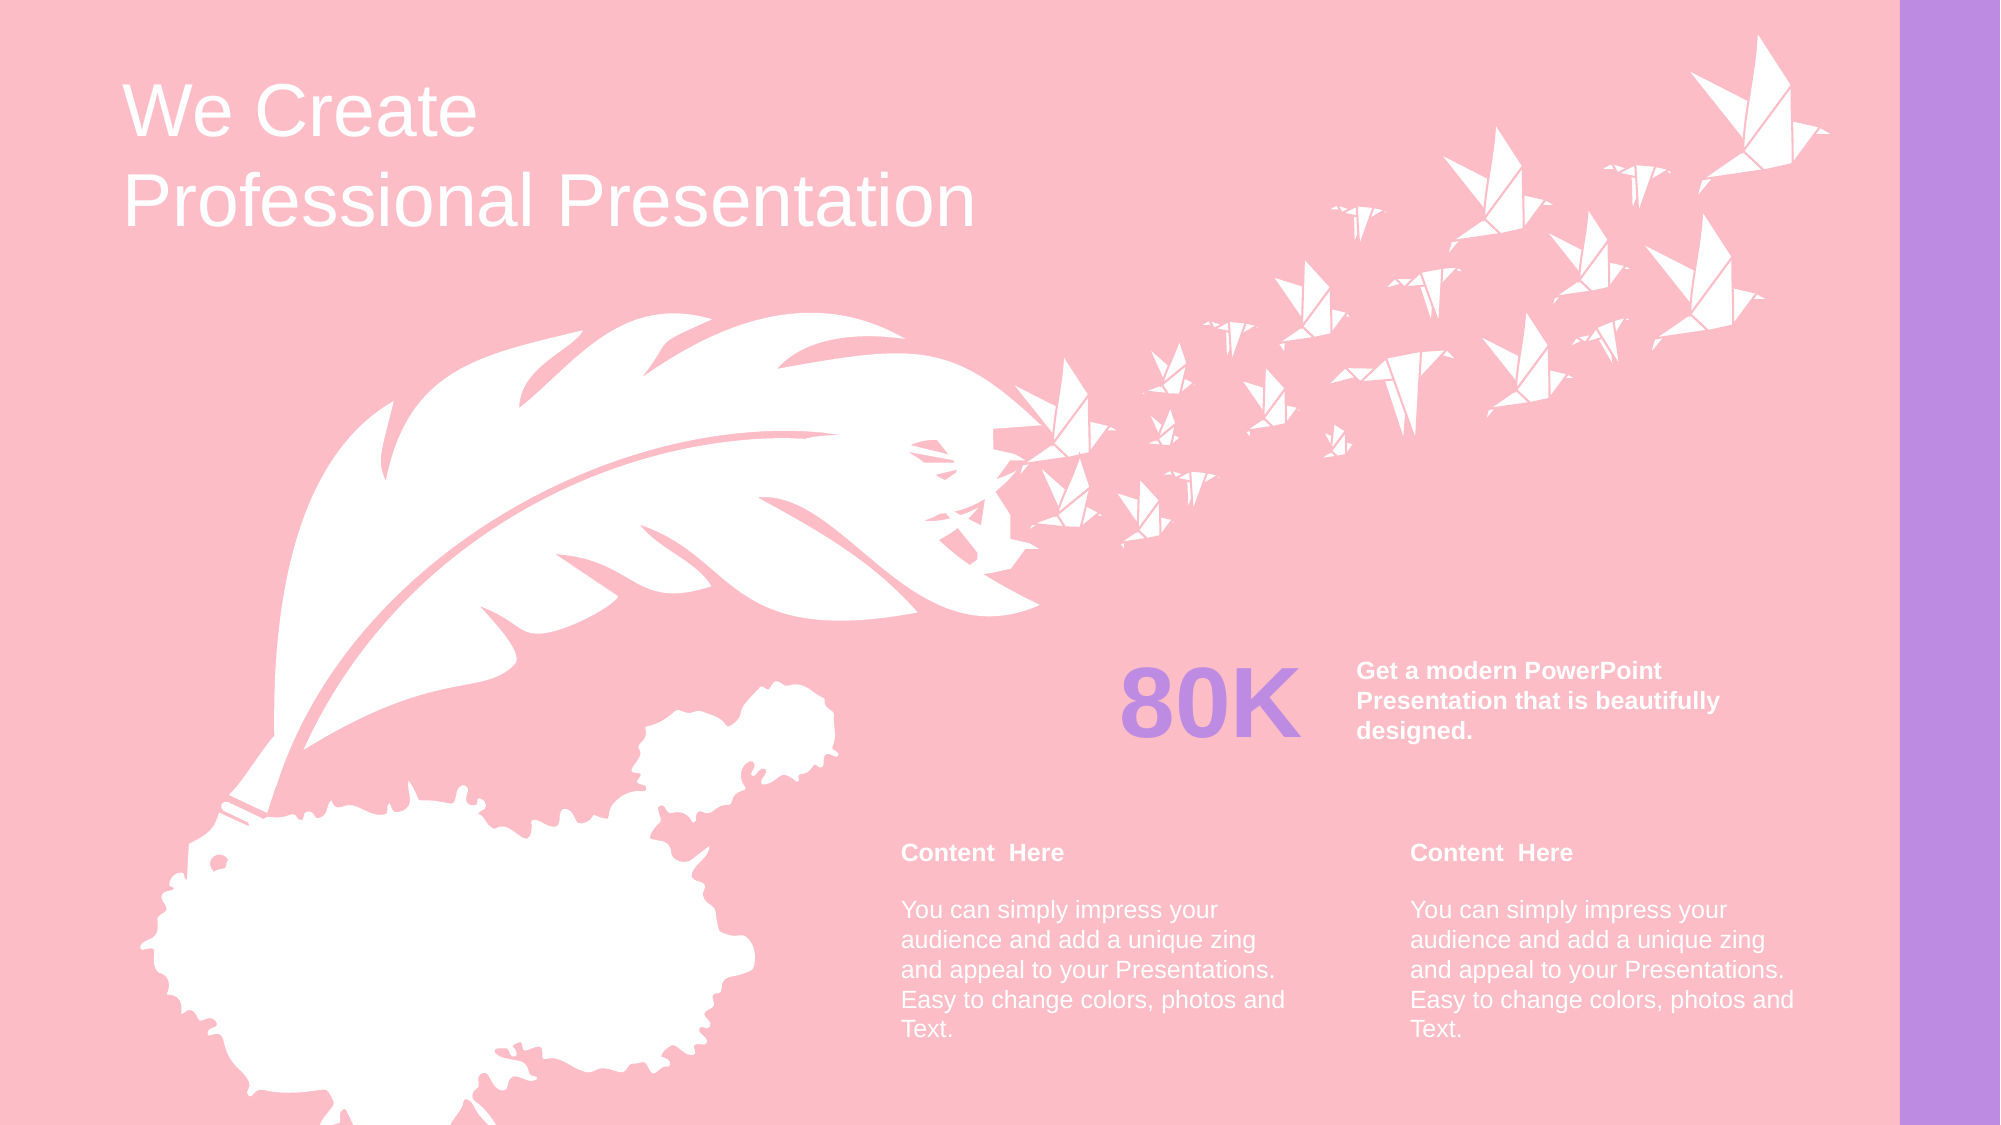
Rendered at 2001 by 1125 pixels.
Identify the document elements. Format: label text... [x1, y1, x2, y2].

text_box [1383, 267, 1467, 326]
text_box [886, 828, 1310, 1053]
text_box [1141, 337, 1203, 407]
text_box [1323, 202, 1386, 246]
text_box Get a modern PowerPoint Presentation that is beautifully designed. [1356, 647, 1806, 752]
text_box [1114, 477, 1177, 553]
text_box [1195, 318, 1259, 362]
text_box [1476, 308, 1579, 424]
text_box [1316, 422, 1359, 467]
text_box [1009, 354, 1121, 481]
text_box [1684, 30, 1835, 201]
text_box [1395, 828, 1819, 1053]
text_box 80K [1111, 637, 1356, 758]
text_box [1568, 322, 1639, 371]
text_box [140, 872, 755, 1125]
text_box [1156, 467, 1220, 511]
text_box We Create Professional Presentation [114, 61, 988, 242]
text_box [198, 312, 1043, 941]
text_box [1271, 257, 1353, 356]
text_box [1142, 405, 1187, 455]
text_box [937, 478, 1040, 594]
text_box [912, 381, 1026, 511]
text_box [1639, 209, 1770, 358]
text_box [1543, 207, 1635, 311]
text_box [1326, 351, 1459, 443]
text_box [1030, 453, 1110, 544]
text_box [1437, 122, 1558, 259]
text_box [1899, 0, 2000, 1125]
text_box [1239, 365, 1303, 441]
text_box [1595, 160, 1671, 213]
